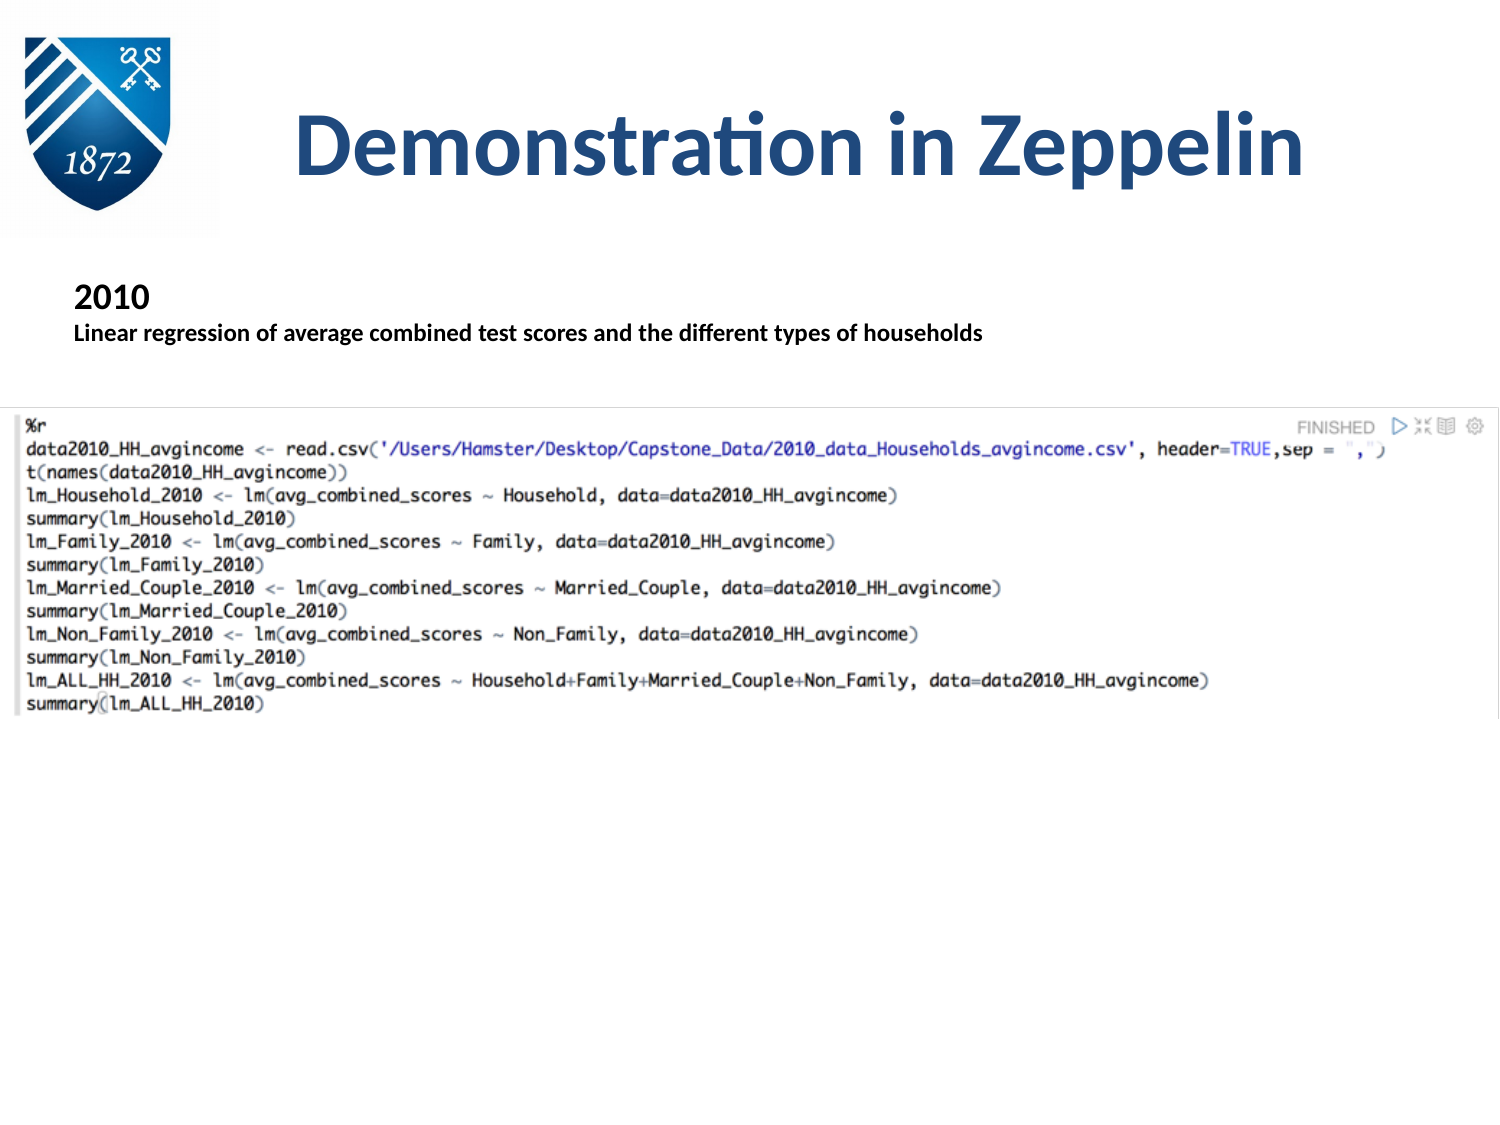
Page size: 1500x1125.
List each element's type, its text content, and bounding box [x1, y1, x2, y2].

picture [0, 0, 220, 238]
picture [0, 406, 1500, 719]
title Demonstration in Zeppelin [176, 45, 1425, 233]
text_box 2010 Linear regression of average combined test scores and the different types of households [59, 264, 1443, 355]
